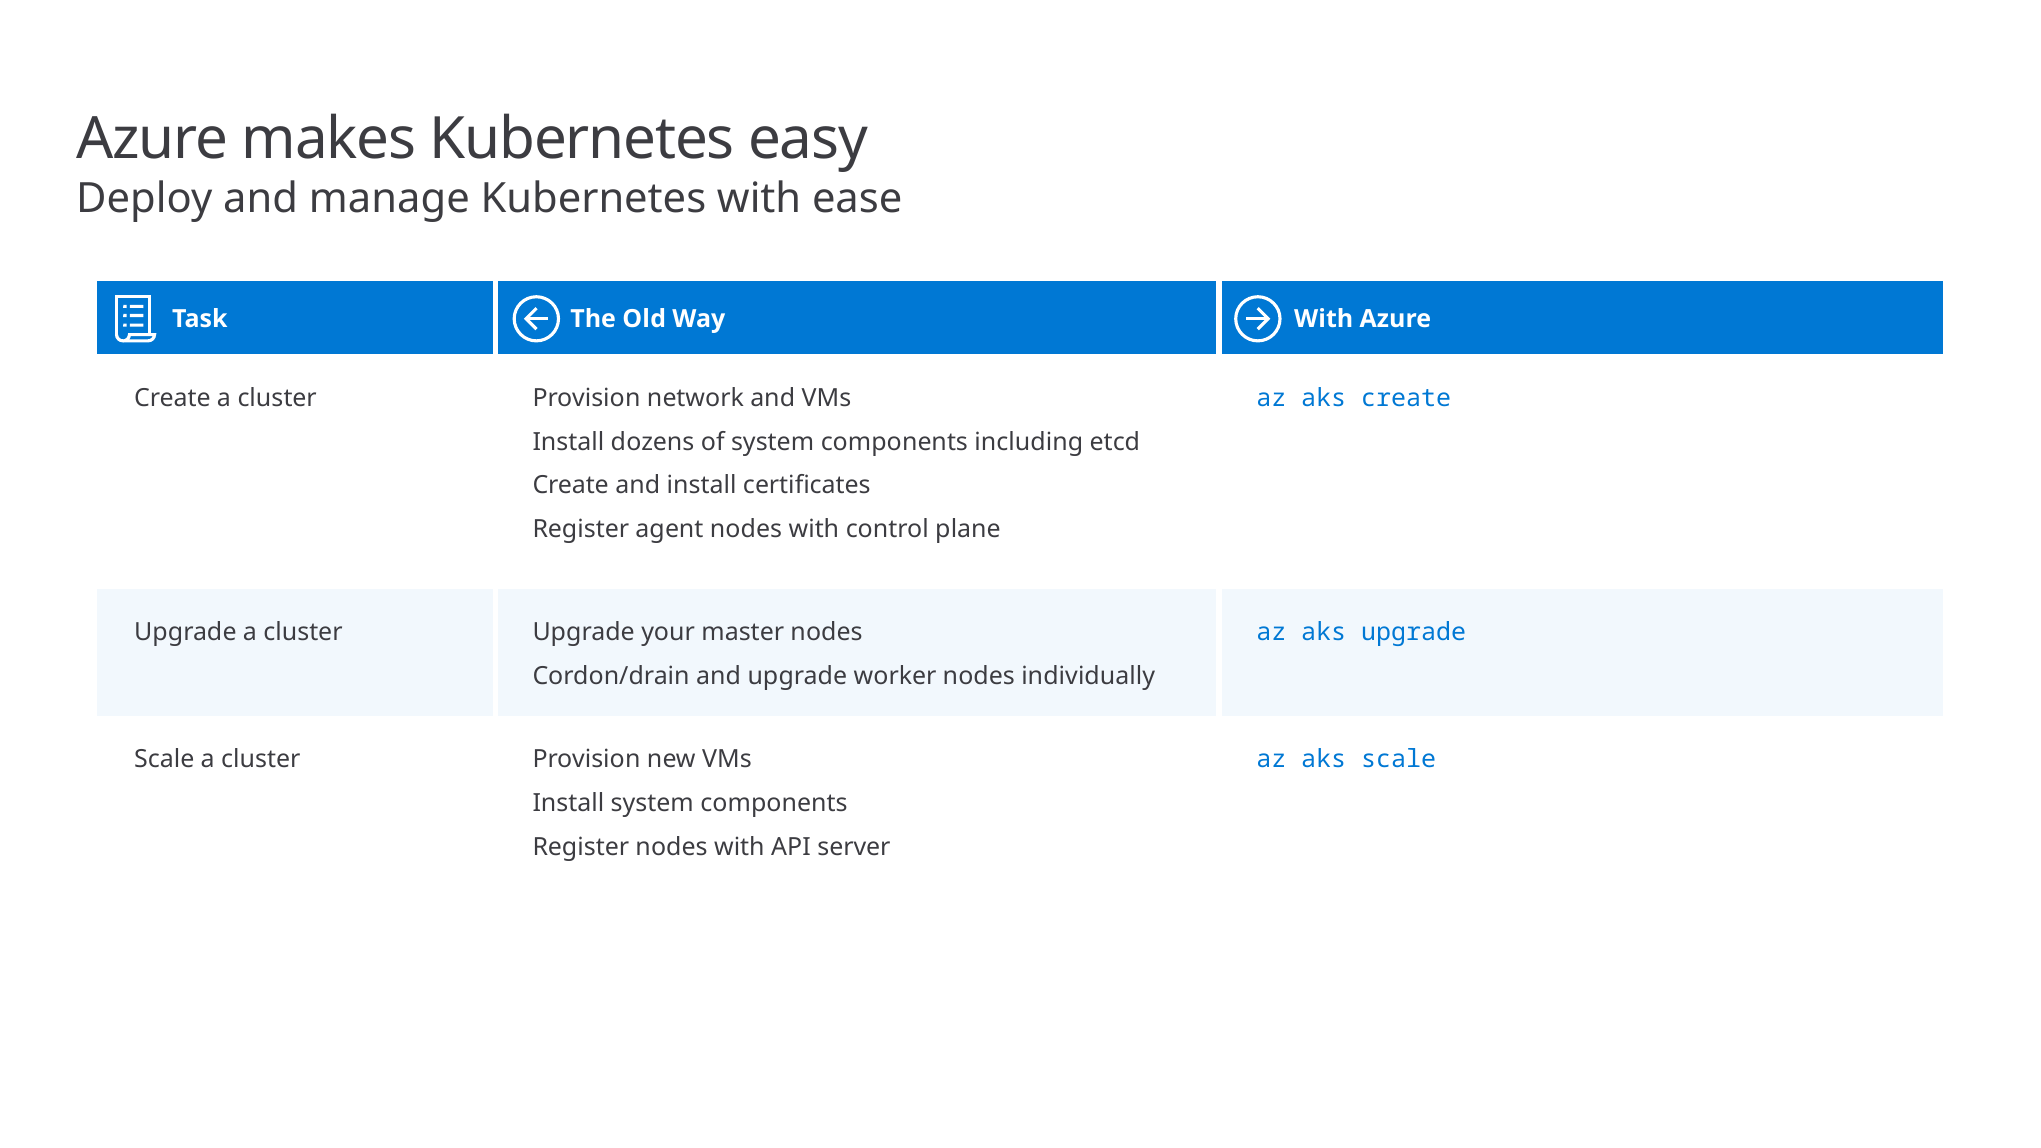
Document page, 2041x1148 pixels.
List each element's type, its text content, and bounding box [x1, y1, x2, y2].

table_cell Provision network and VMs Install dozens of system components including etcd Create and install certificates Register agent nodes with control plane [498, 354, 1216, 589]
table_cell az aks upgrade [1222, 589, 1943, 716]
text_box Deploy and manage Kubernetes with ease [76, 162, 1989, 228]
table_cell Provision new VMs Install system components Register nodes with API server [498, 716, 1216, 884]
table_cell Scale a cluster [97, 716, 493, 884]
table_header Task [97, 281, 493, 354]
table_cell Upgrade a cluster [97, 589, 493, 716]
table_cell Upgrade your master nodes Cordon/drain and upgrade worker nodes individually [498, 589, 1216, 716]
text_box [116, 296, 155, 342]
text_box [514, 296, 559, 341]
text_box [1235, 296, 1281, 341]
table_header With Azure [1222, 281, 1943, 354]
table_cell Create a cluster [97, 354, 493, 589]
table_header The Old Way [498, 281, 1216, 354]
text_box Azure makes Kubernetes easy [76, 103, 1969, 162]
table_cell az aks scale [1222, 716, 1943, 884]
table_cell az aks create [1222, 354, 1943, 589]
